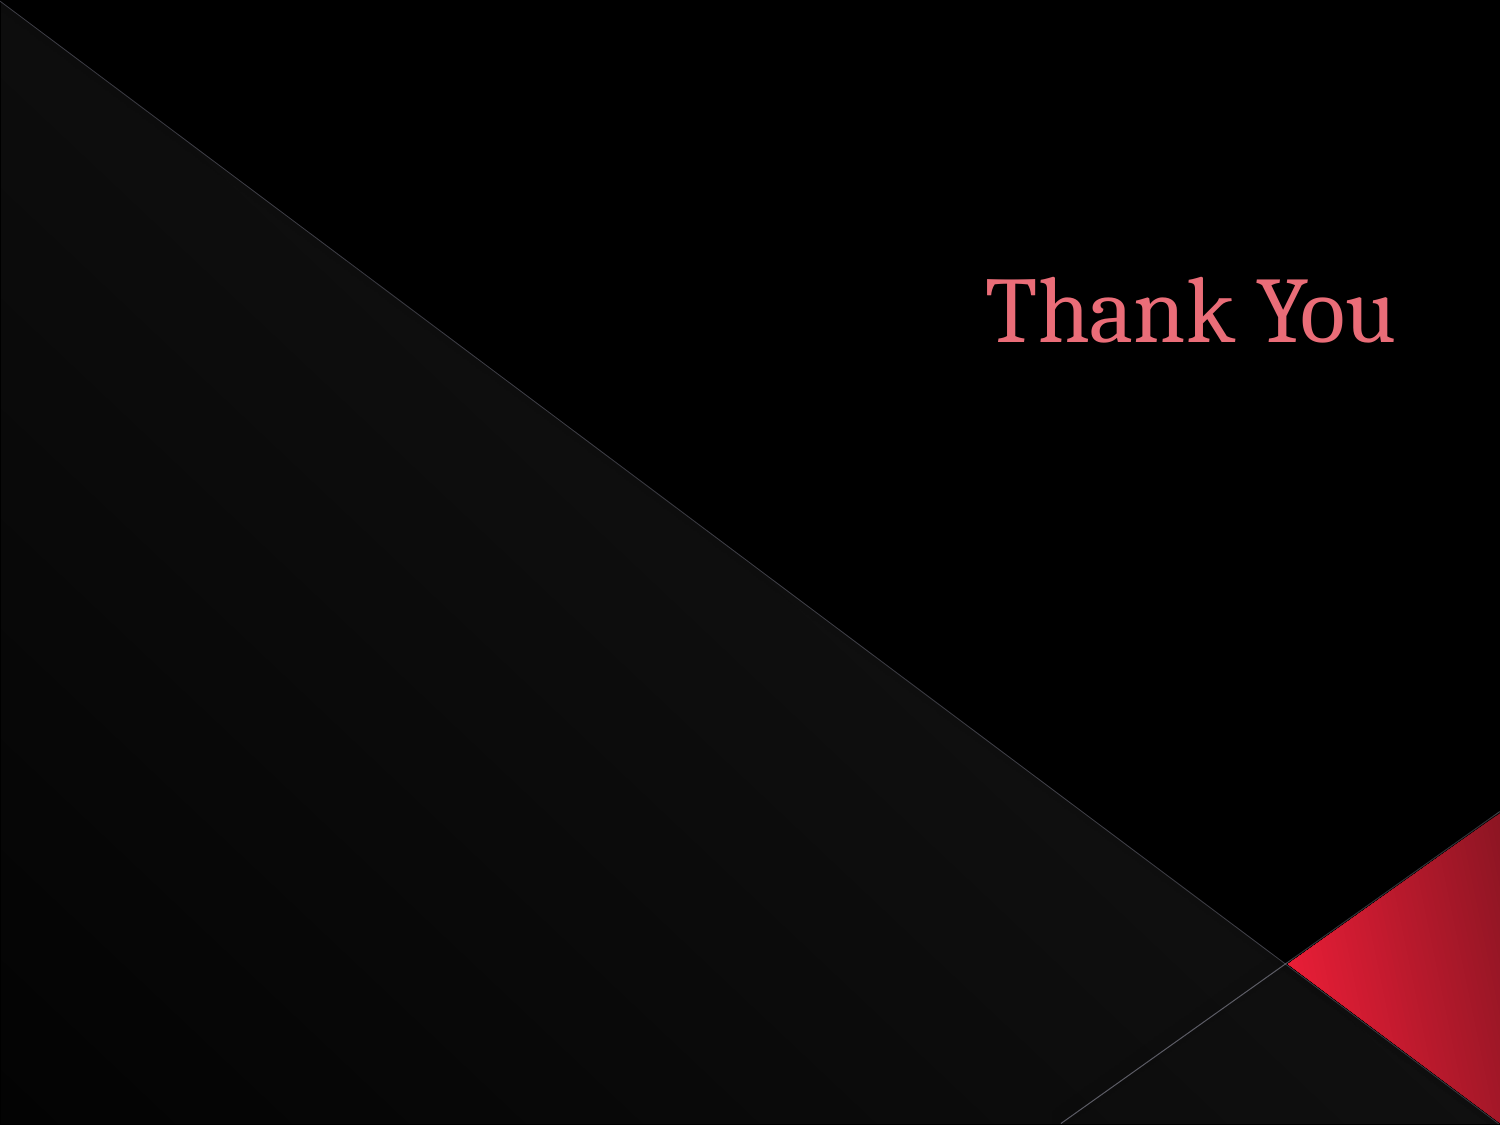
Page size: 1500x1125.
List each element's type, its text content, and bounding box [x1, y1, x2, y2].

title Thank You [88, 127, 1412, 369]
